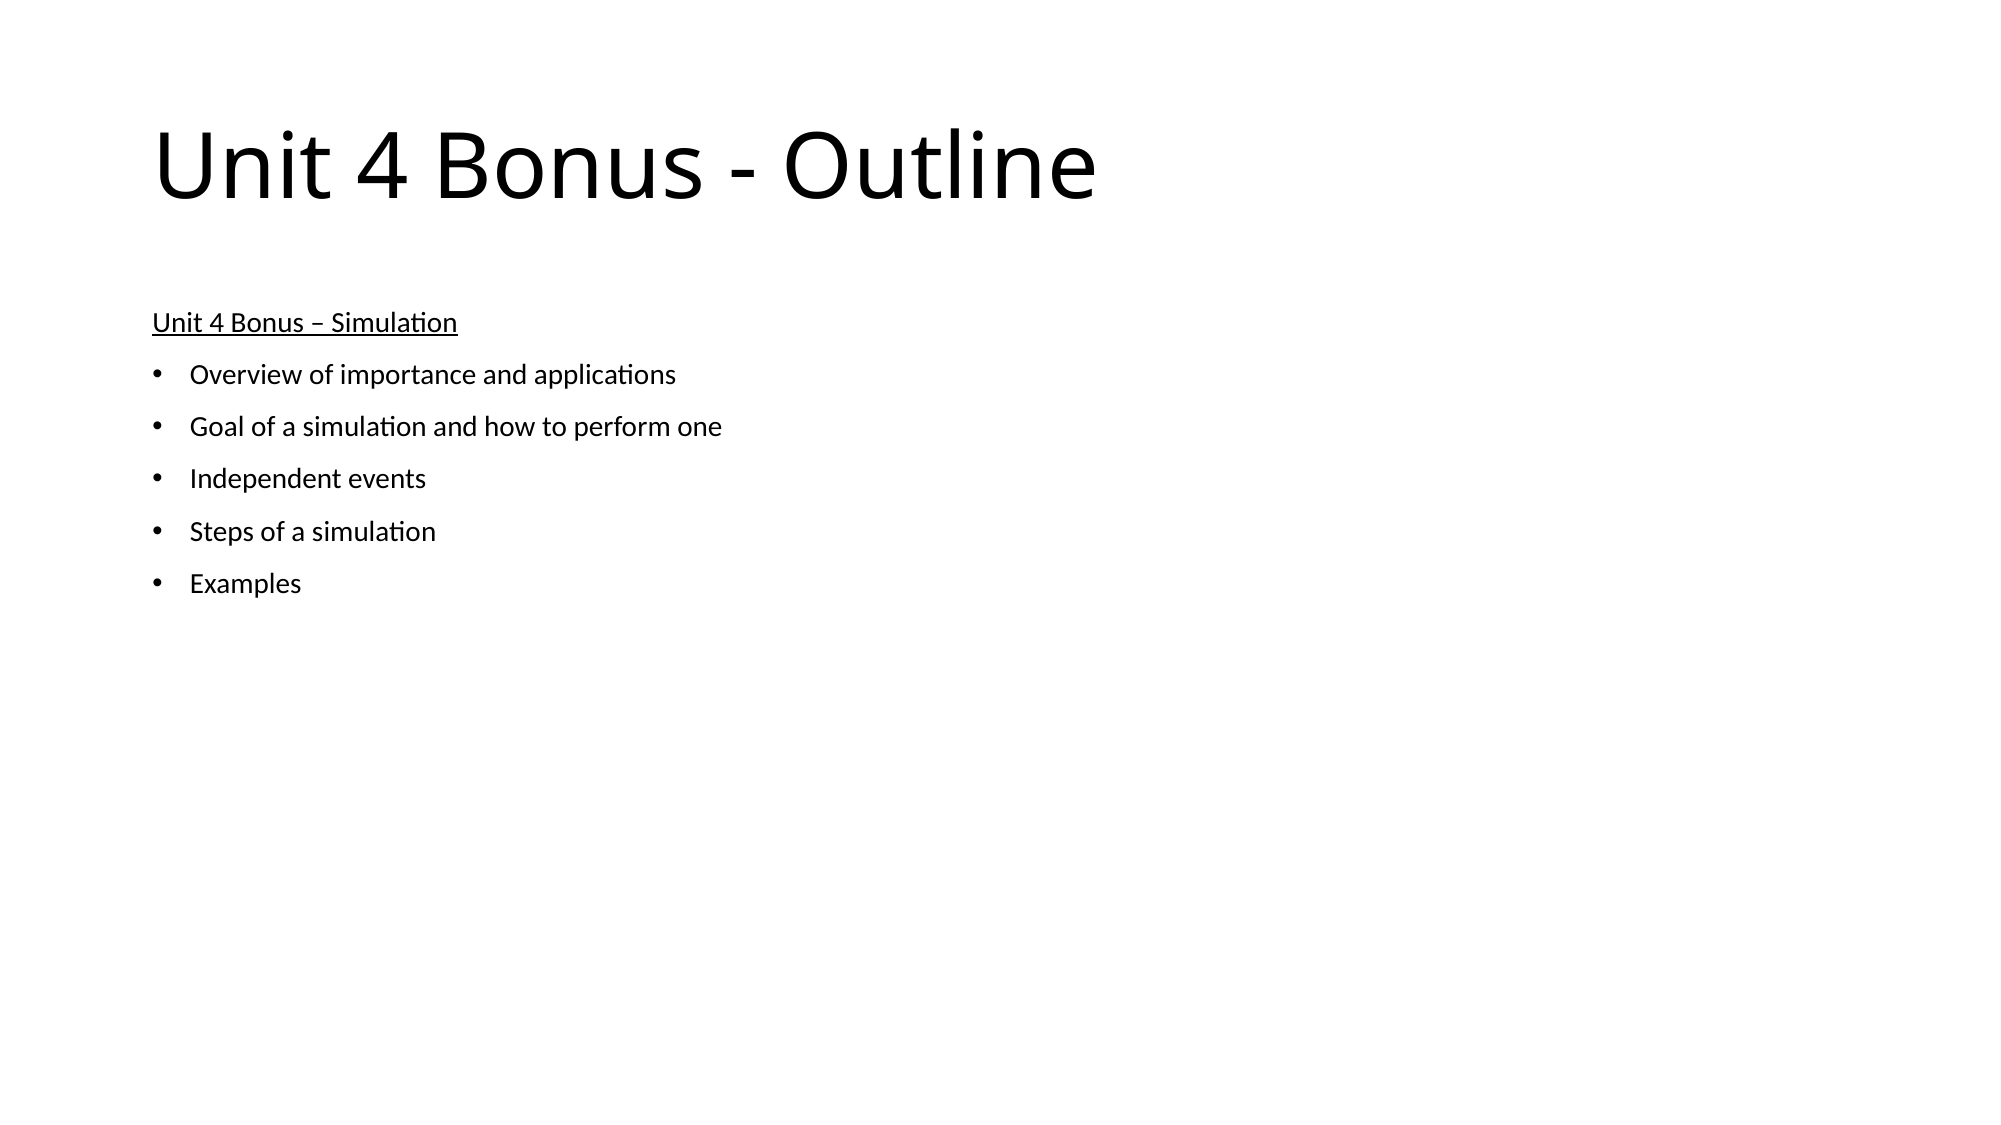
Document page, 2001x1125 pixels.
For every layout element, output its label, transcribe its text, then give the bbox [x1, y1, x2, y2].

title Unit 4 Bonus - Outline [137, 59, 1863, 278]
text_box [661, 321, 692, 382]
list Unit 4 Bonus – Simulation Overview of importance and applications Goal of a simulation and how to perform one Independent events Steps of a simulation Examples [137, 299, 1863, 1014]
